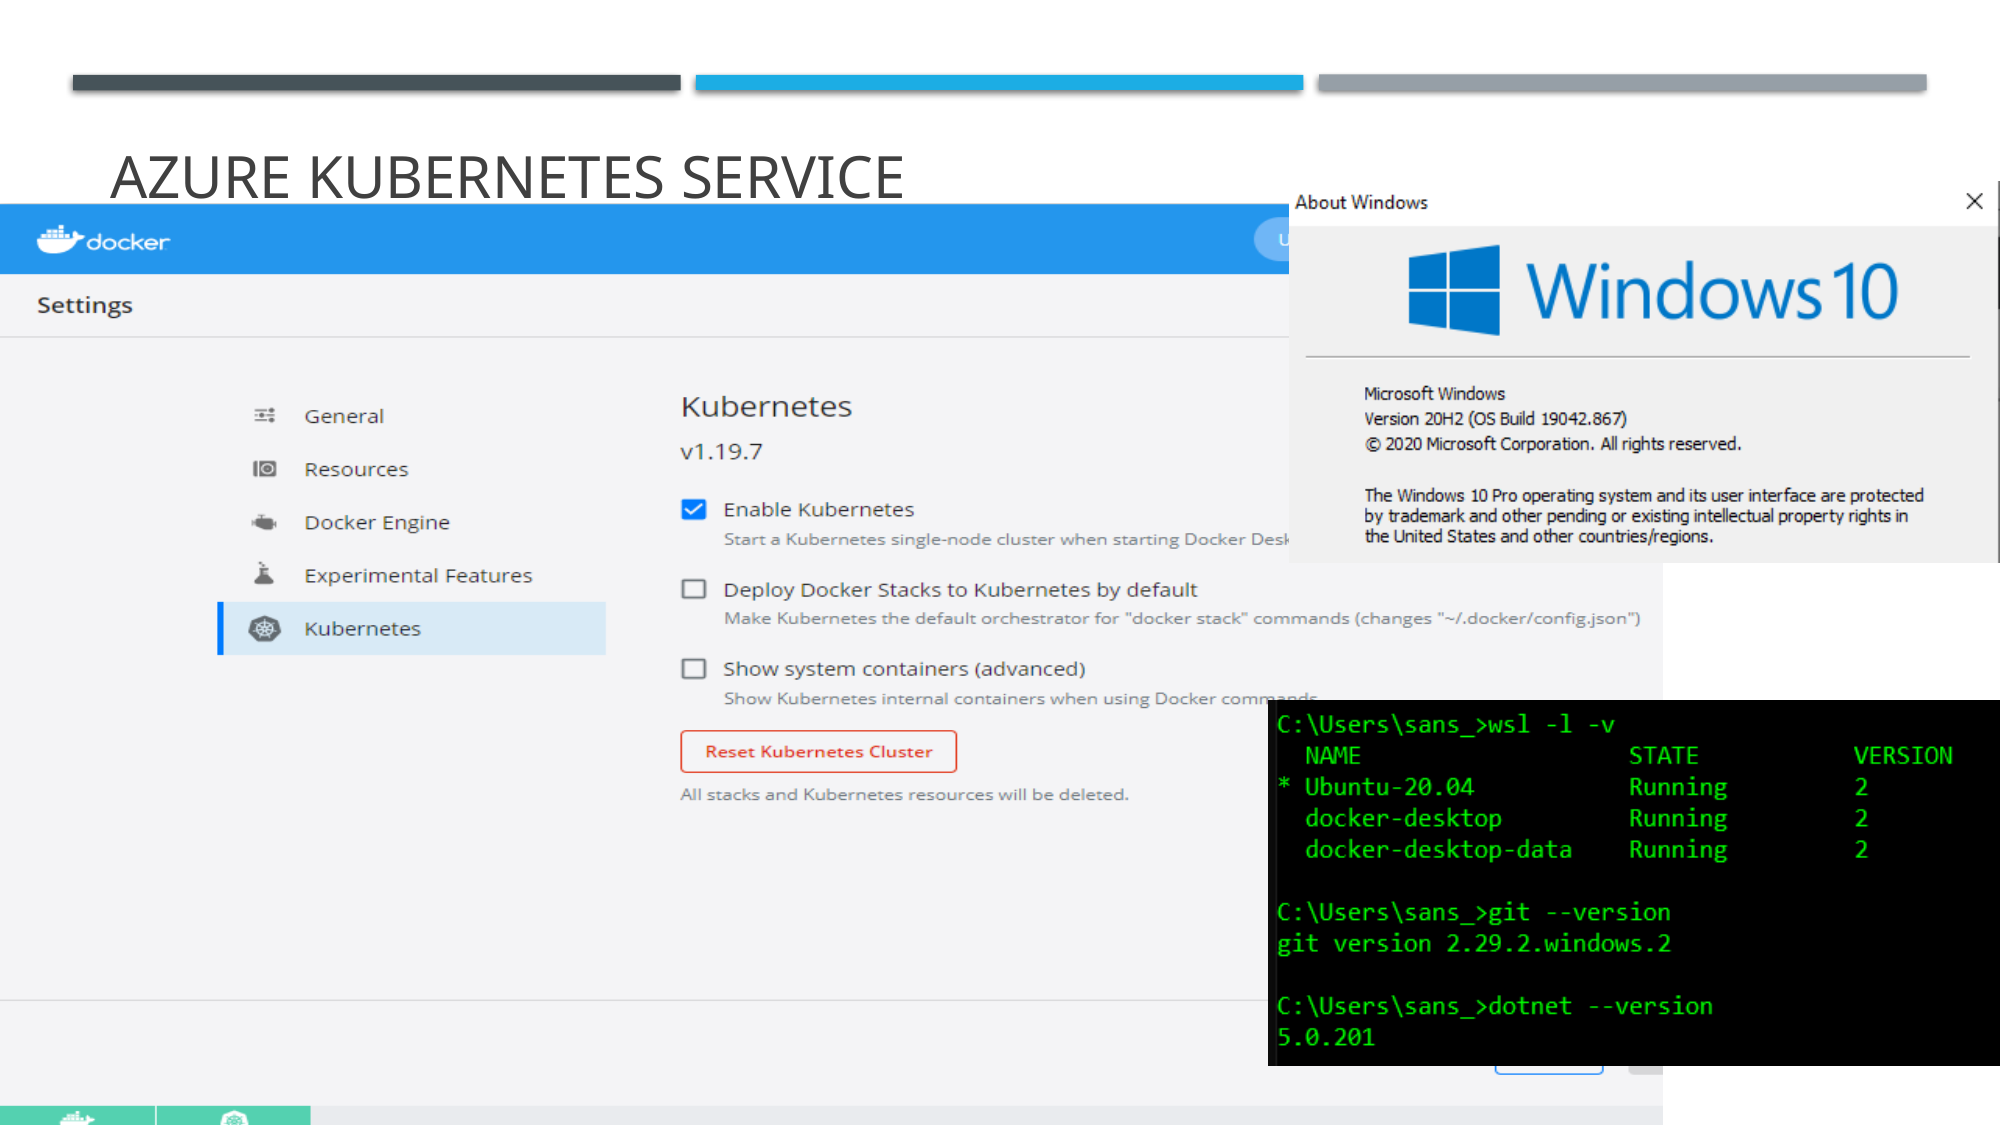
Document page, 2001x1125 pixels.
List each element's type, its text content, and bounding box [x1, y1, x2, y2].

picture [0, 180, 2000, 1125]
title Azure Kubernetes service [95, 115, 1905, 201]
